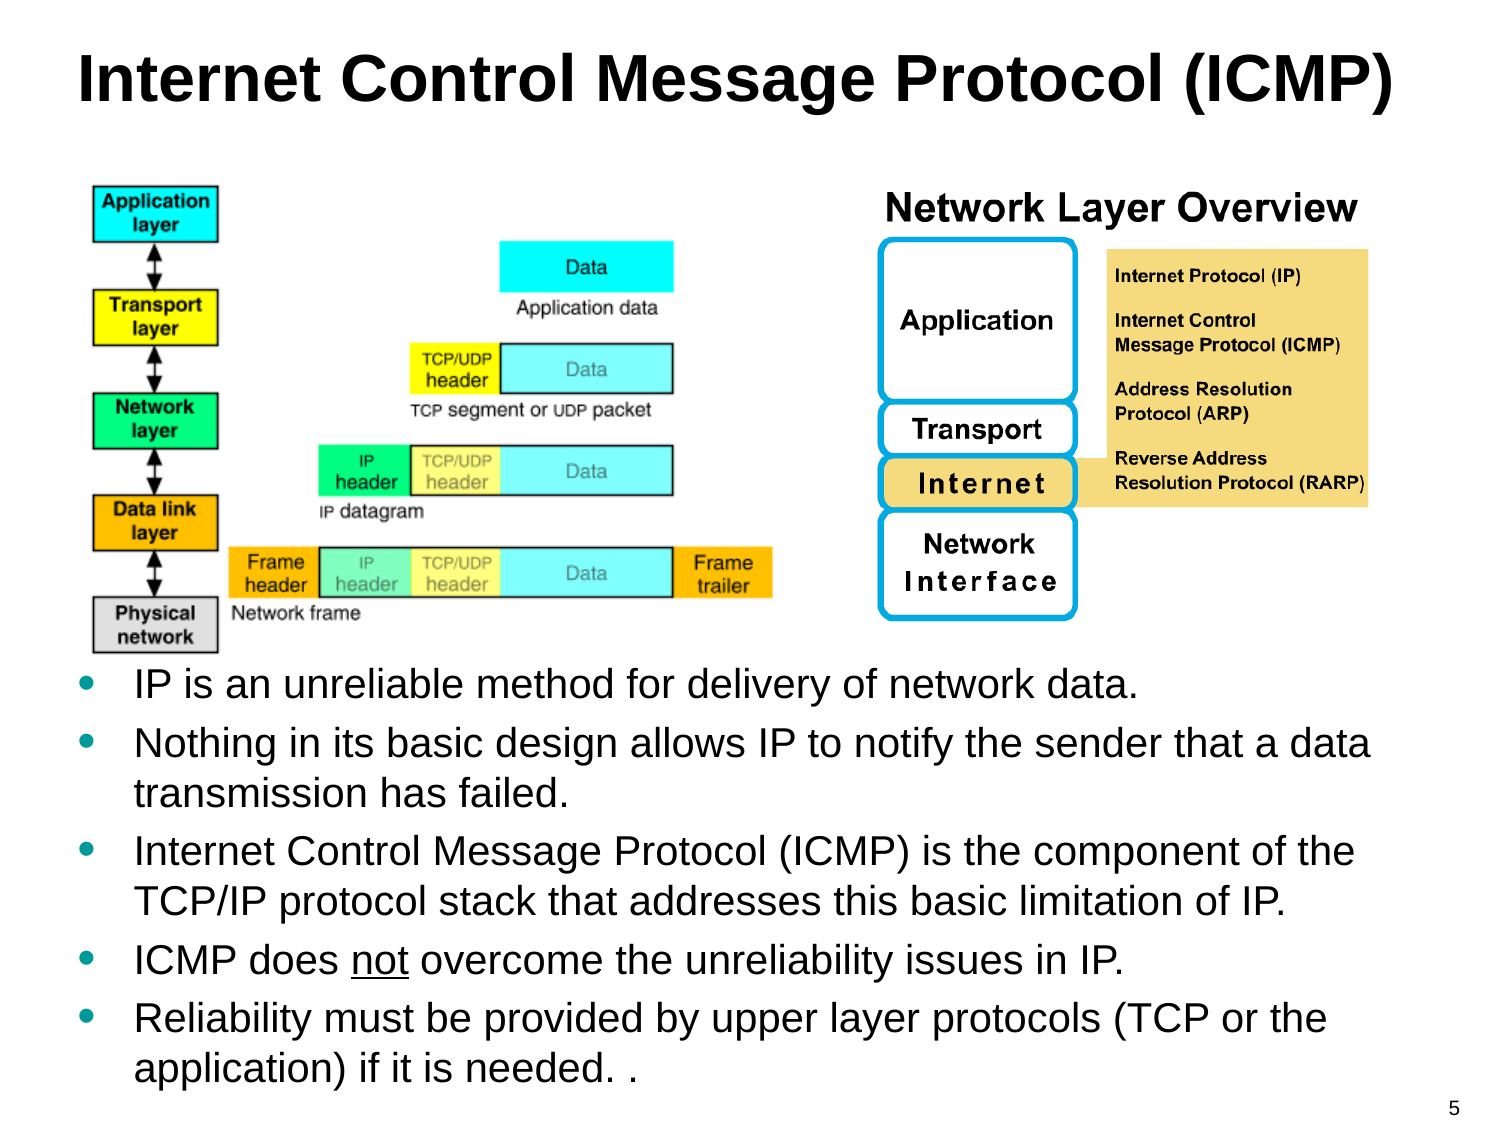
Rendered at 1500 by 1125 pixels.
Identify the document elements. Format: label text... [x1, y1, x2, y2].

text_box IP is an unreliable method for delivery of network data. Nothing in its basic design allows IP to notify the sender that a data transmission has failed. Internet Control Message Protocol (ICMP) is the component of the TCP/IP protocol stack that addresses this basic limitation of IP. ICMP does not overcome the unreliability issues in IP. Reliability must be provided by upper layer protocols (TCP or the application) if it is needed. . [62, 649, 1463, 1100]
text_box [874, 187, 1376, 623]
slide_number 5 [1325, 1087, 1475, 1125]
title Internet Control Message Protocol (ICMP) [62, 24, 1450, 125]
picture [87, 174, 777, 661]
